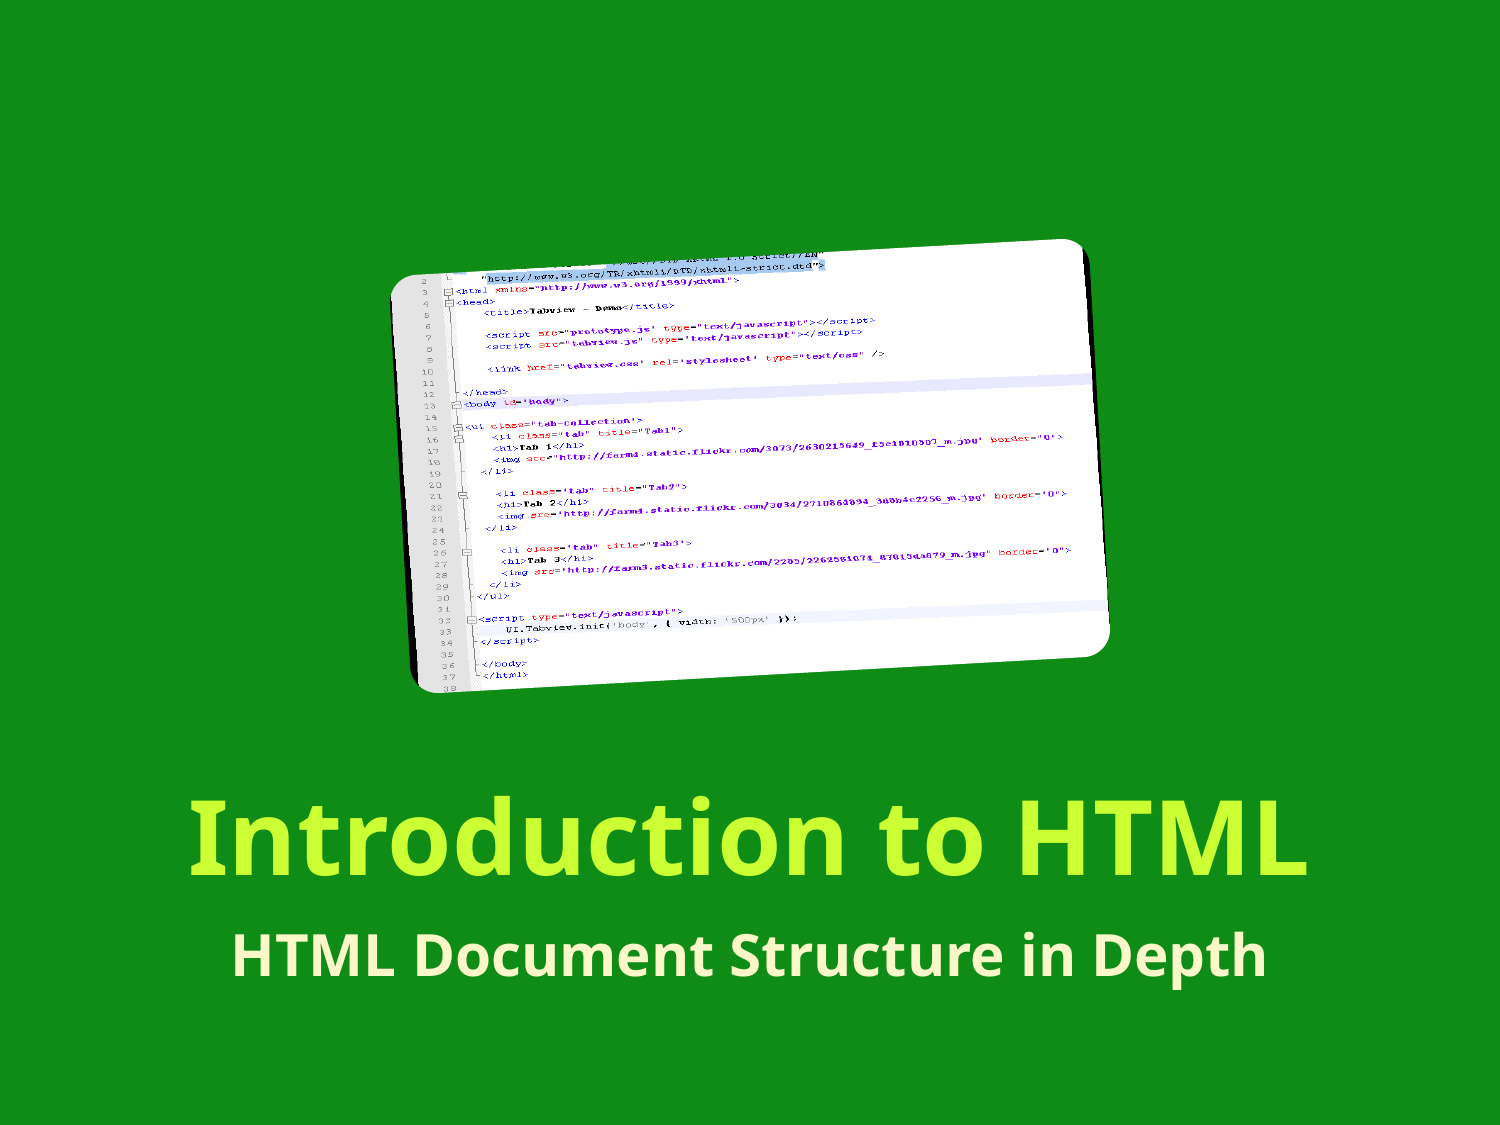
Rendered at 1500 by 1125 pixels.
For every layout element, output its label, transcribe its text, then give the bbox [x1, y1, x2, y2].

subtitle HTML Document Structure in Depth [75, 906, 1425, 1000]
title Introduction to HTML [75, 787, 1425, 900]
picture [391, 239, 1109, 694]
